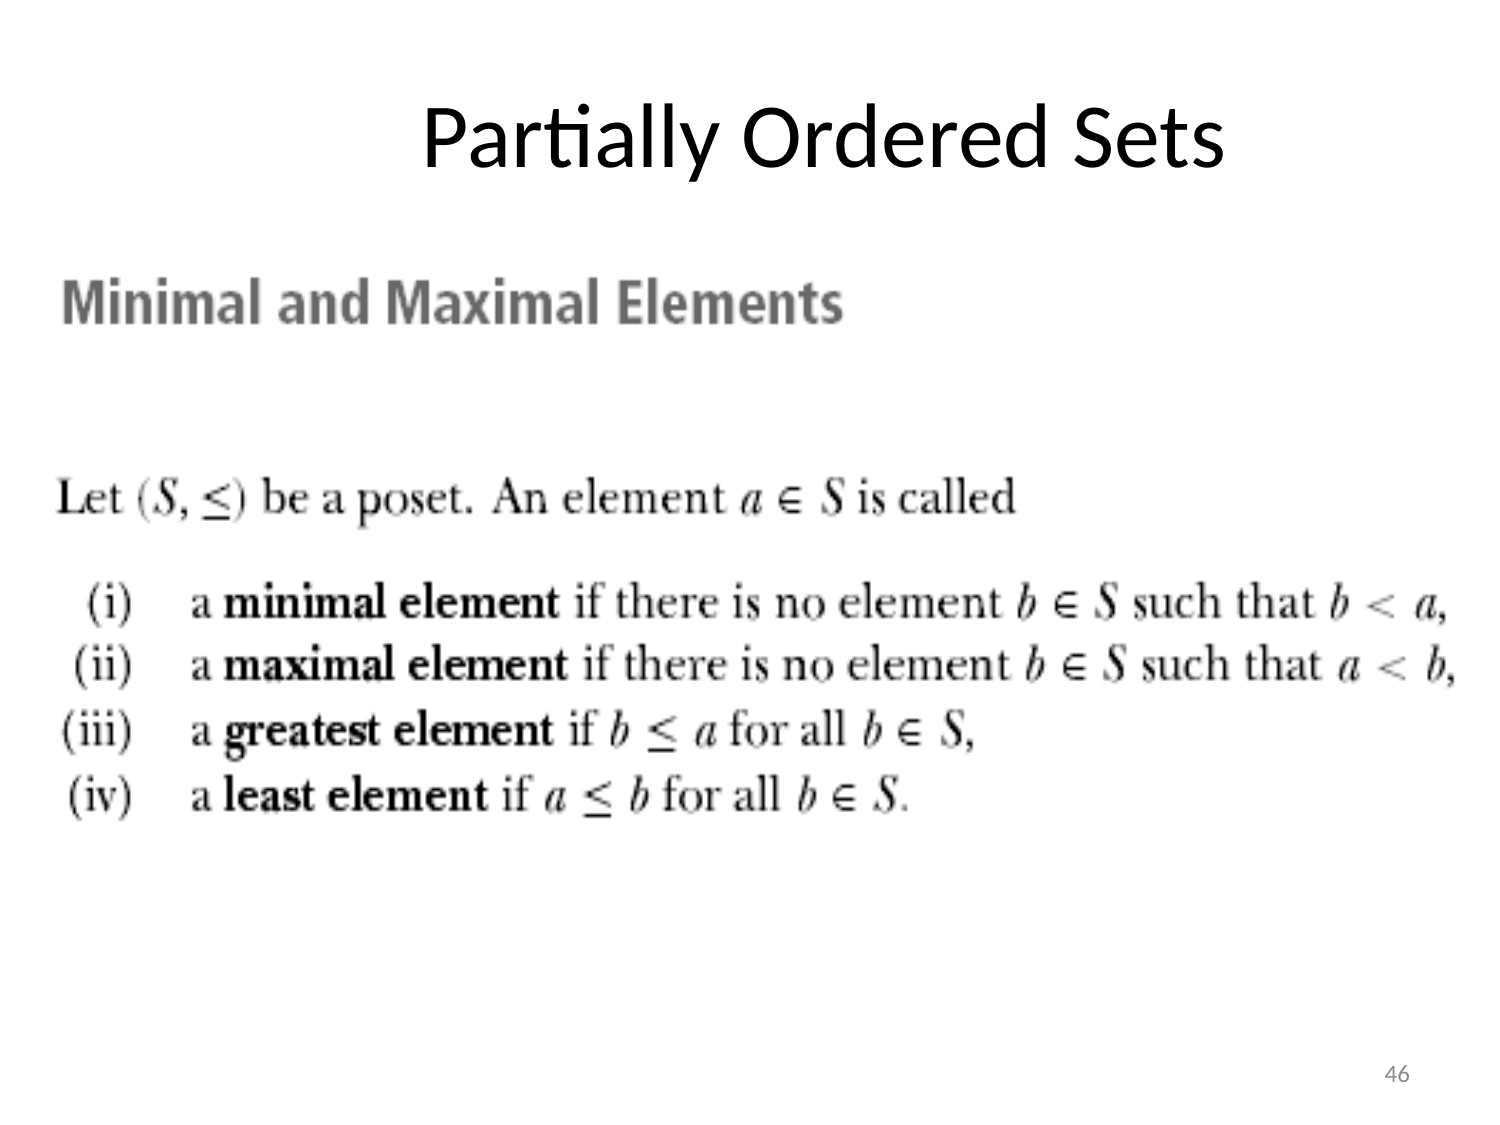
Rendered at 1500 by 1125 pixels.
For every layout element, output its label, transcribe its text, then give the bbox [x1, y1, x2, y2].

title Partially Ordered Sets [224, 49, 1425, 213]
picture [49, 262, 863, 363]
slide_number <number> [1074, 1042, 1425, 1103]
picture [37, 462, 1500, 838]
